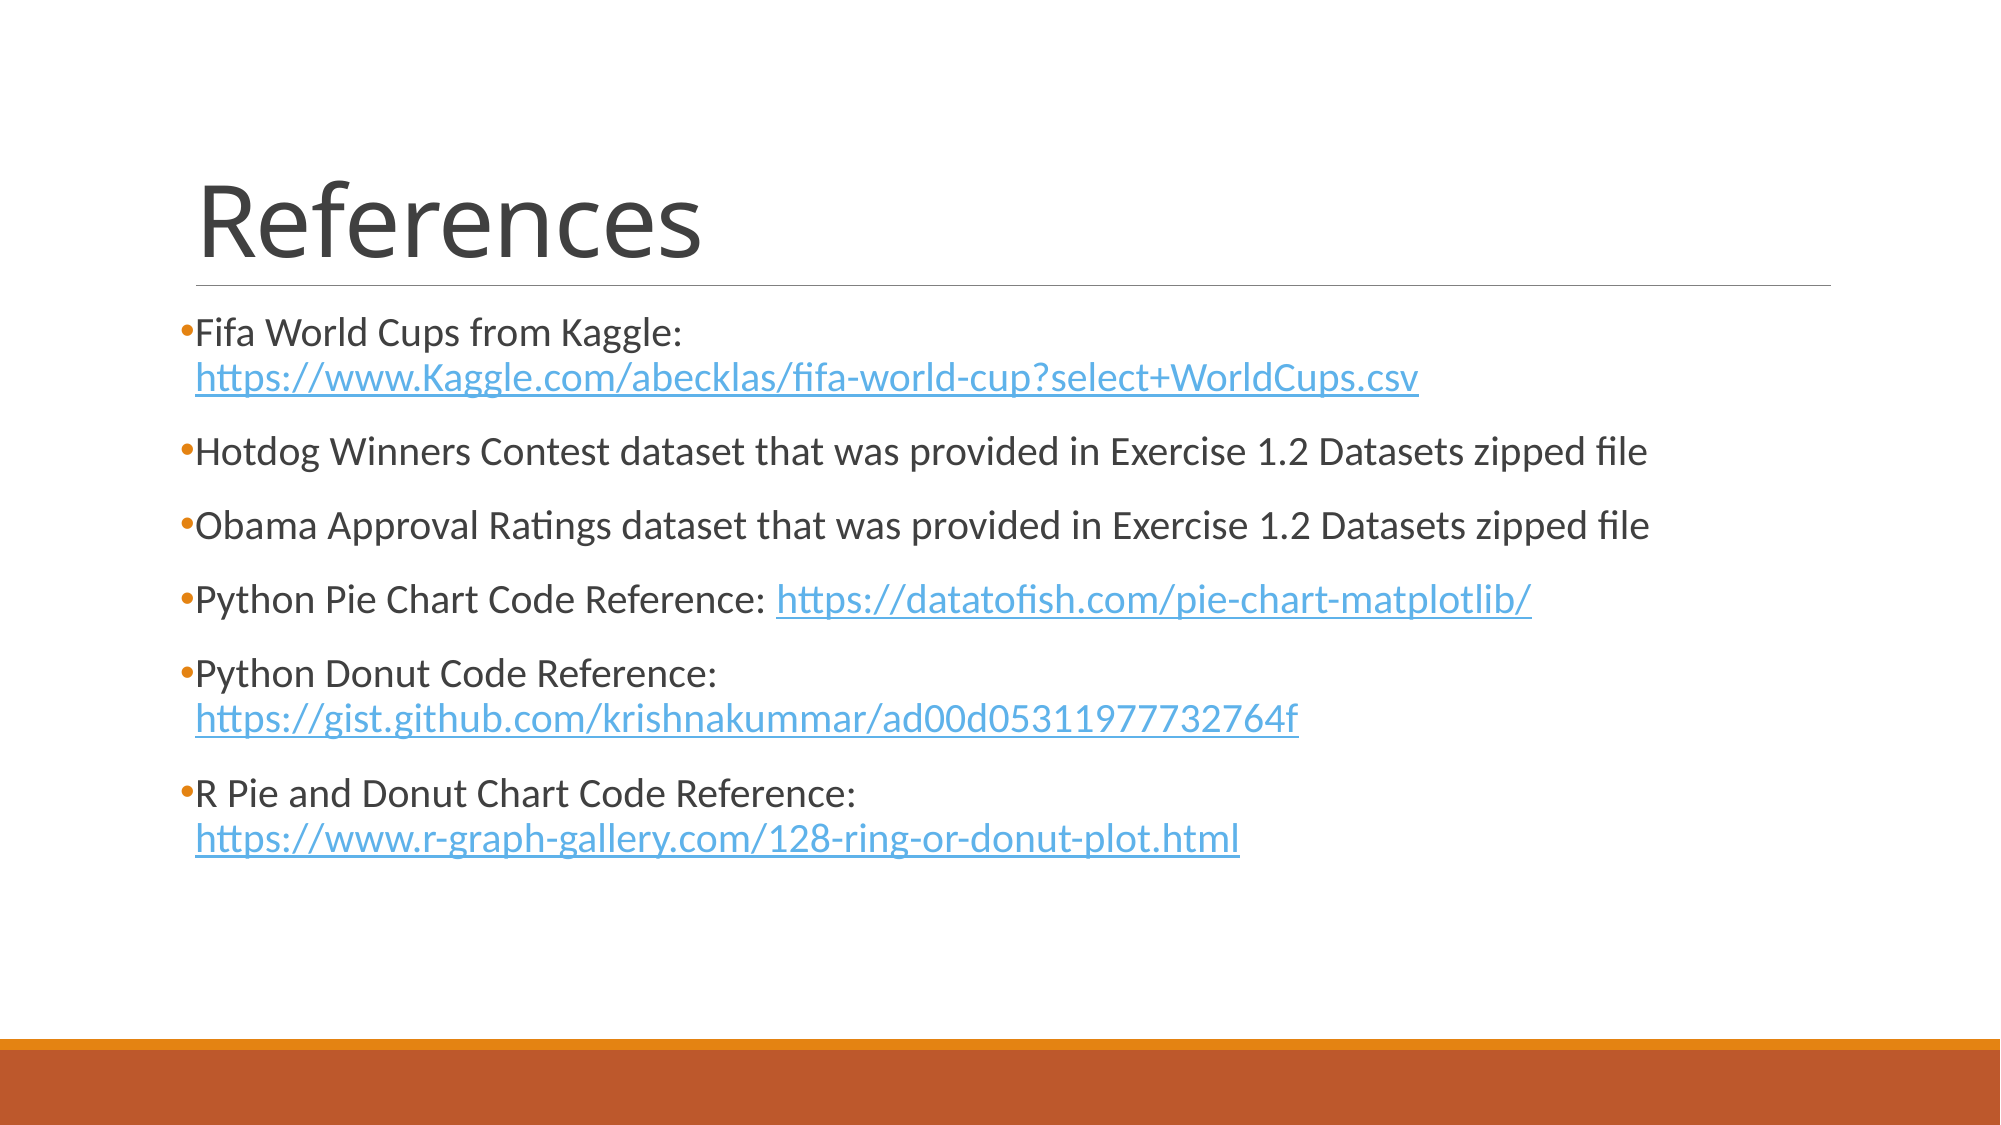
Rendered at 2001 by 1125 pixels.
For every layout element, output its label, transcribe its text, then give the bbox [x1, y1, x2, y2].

title References [180, 47, 1830, 285]
list Fifa World Cups from Kaggle: https://www.Kaggle.com/abecklas/fifa-world-cup?select+WorldCups.csv Hotdog Winners Contest dataset that was provided in Exercise 1.2 Datasets zipped file Obama Approval Ratings dataset that was provided in Exercise 1.2 Datasets zipped file Python Pie Chart Code Reference: https://datatofish.com/pie-chart-matplotlib/ Python Donut Code Reference: https://gist.github.com/krishnakummar/ad00d05311977732764f R Pie and Donut Chart Code Reference: https://www.r-graph-gallery.com/128-ring-or-donut-plot.html [180, 302, 1830, 963]
